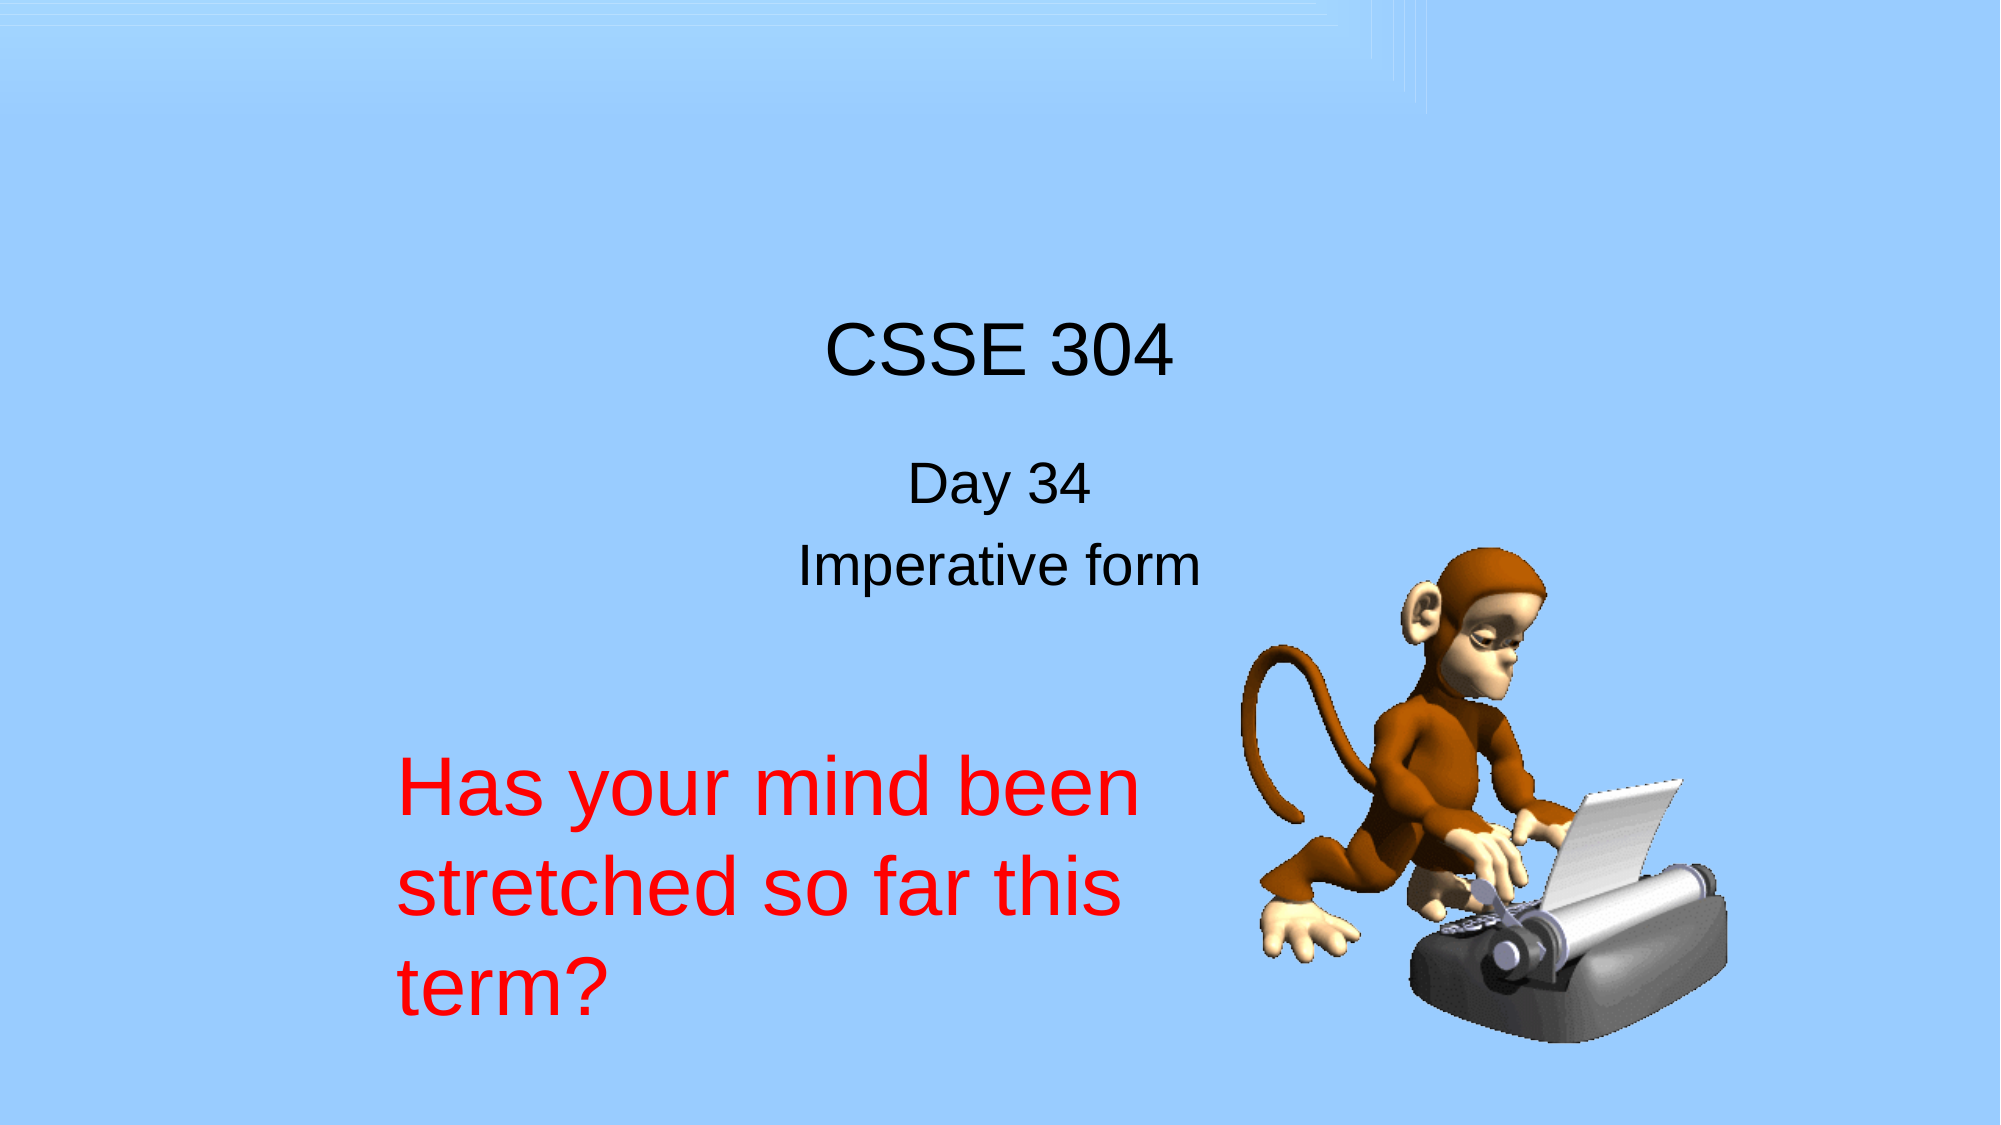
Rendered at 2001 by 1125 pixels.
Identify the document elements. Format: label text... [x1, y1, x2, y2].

text_box Has your mind been stretched so far this term? [382, 725, 1200, 1040]
title CSSE 304 [362, 224, 1638, 467]
subtitle Day 34 Imperative form [474, 437, 1526, 725]
picture [1205, 524, 1753, 1072]
